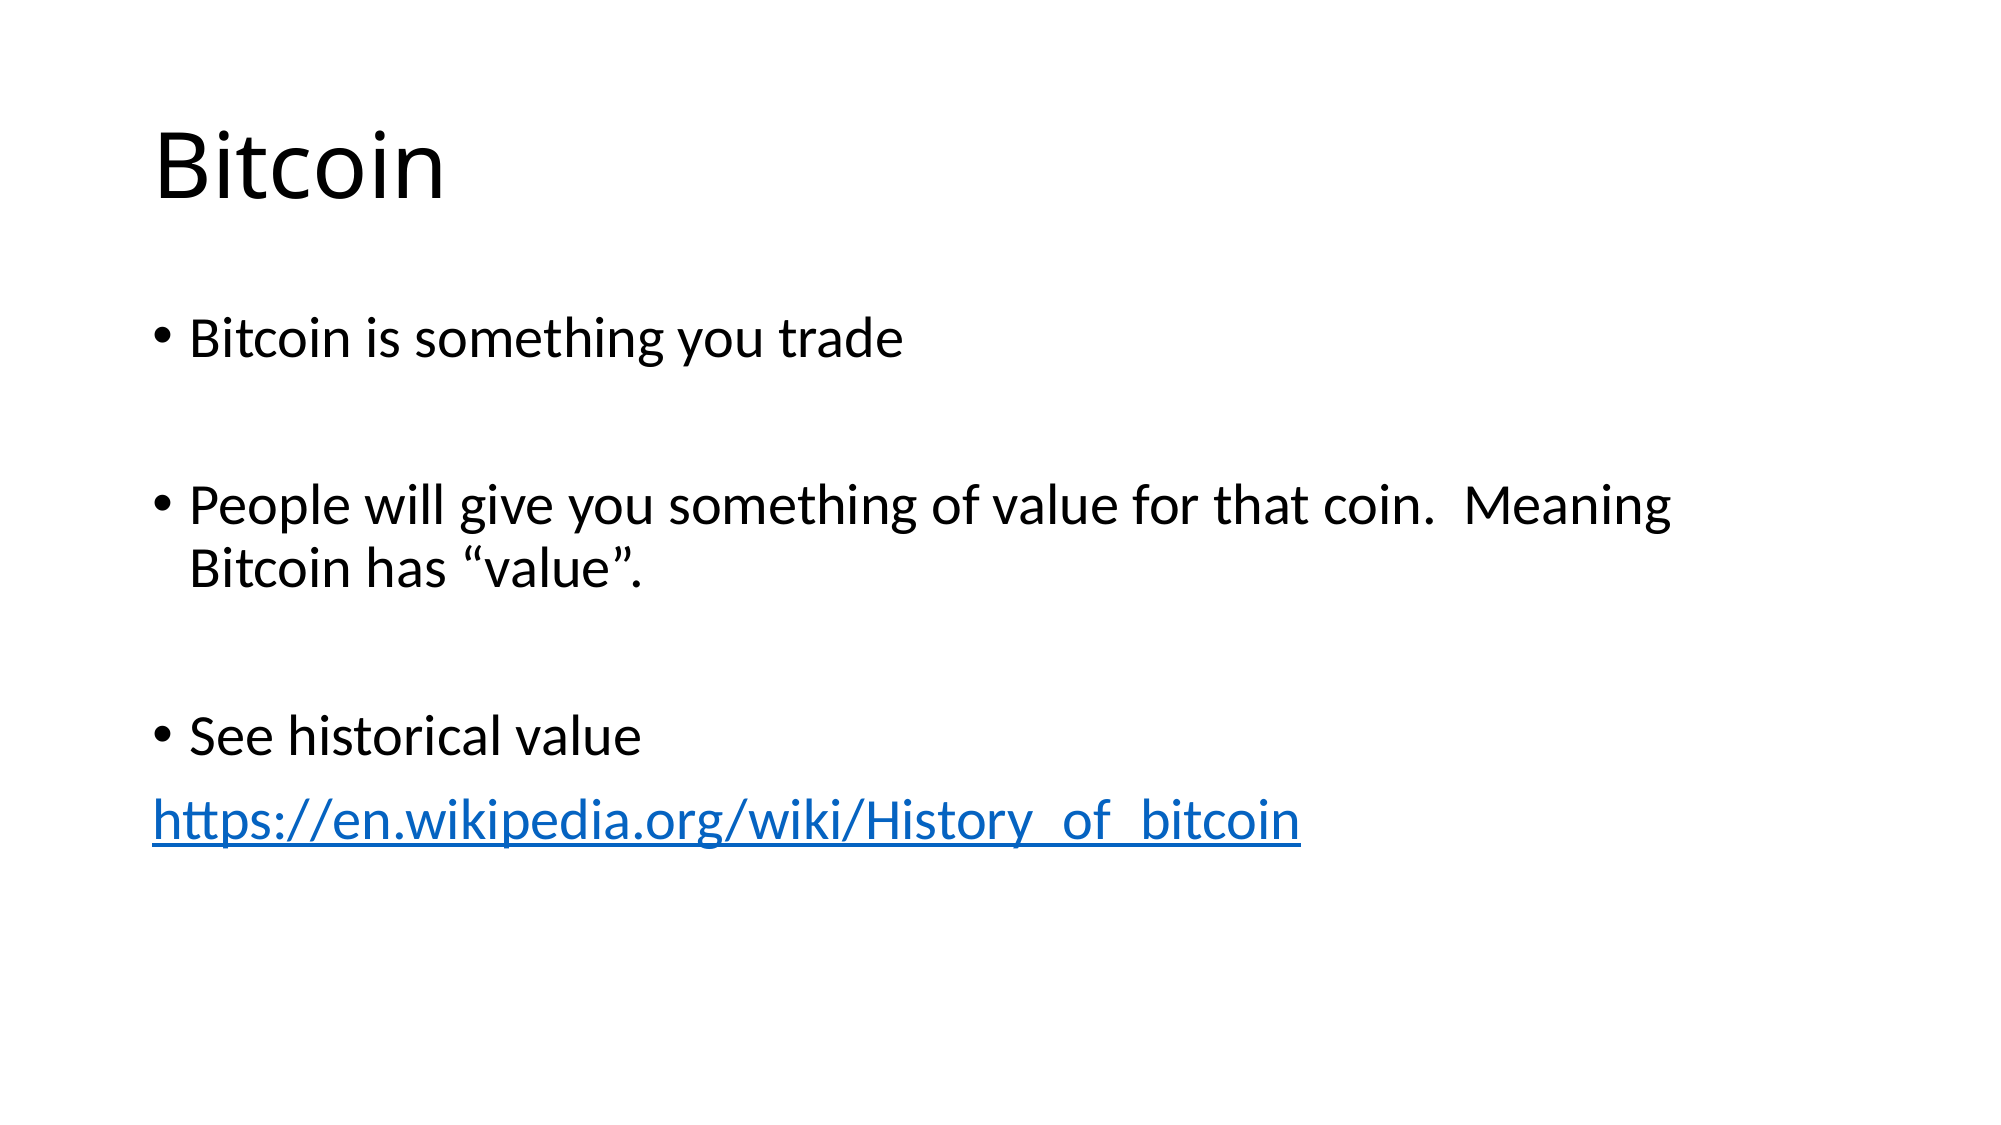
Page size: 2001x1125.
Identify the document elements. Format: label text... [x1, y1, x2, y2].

title Bitcoin [137, 59, 1863, 278]
list Bitcoin is something you trade People will give you something of value for that coin. Meaning Bitcoin has “value”. See historical value https://en.wikipedia.org/wiki/History_of_bitcoin [137, 299, 1863, 1014]
